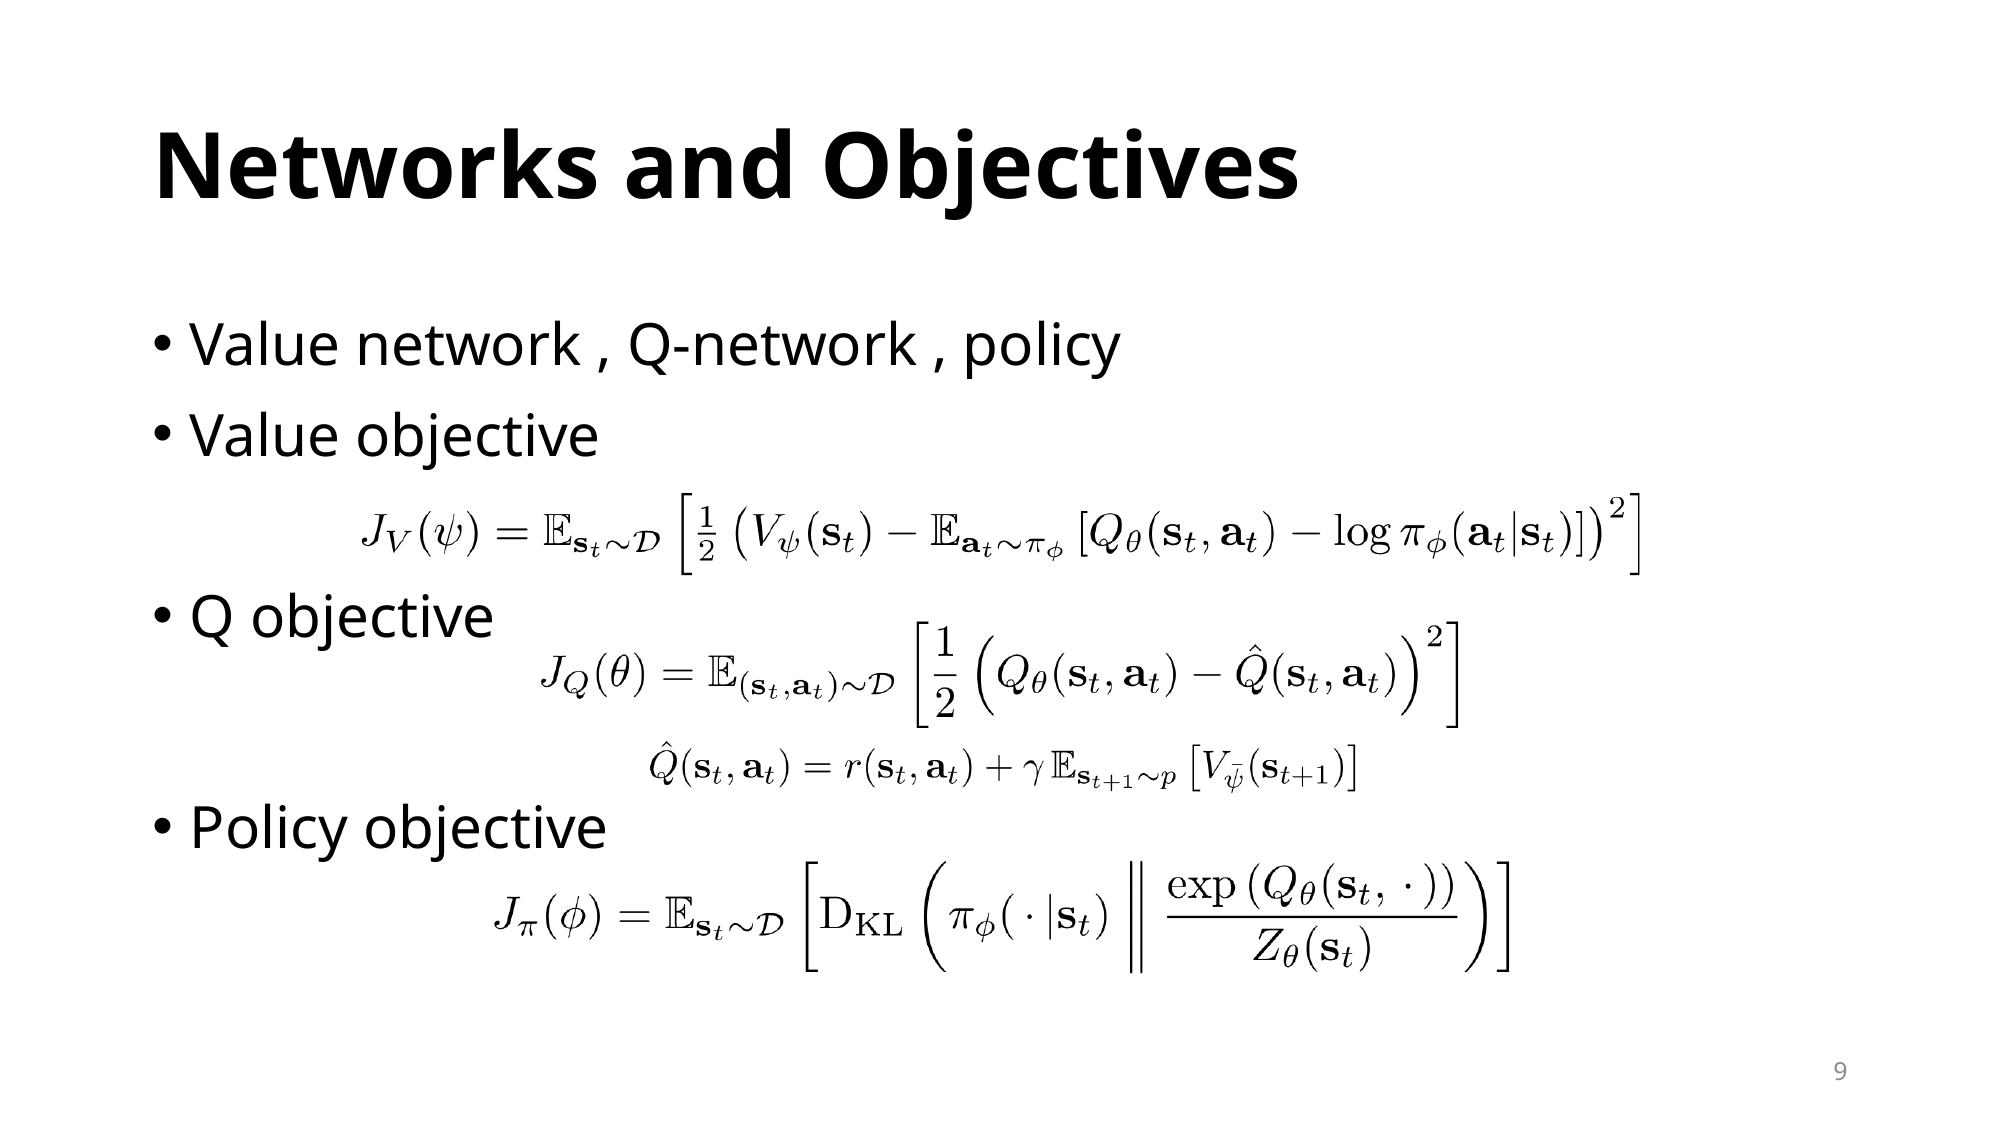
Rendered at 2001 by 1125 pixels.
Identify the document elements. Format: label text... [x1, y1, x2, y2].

title Networks and Objectives [137, 59, 1863, 278]
picture [539, 608, 1461, 807]
picture [484, 837, 1515, 983]
slide_number 9 [1412, 1042, 1863, 1103]
picture [352, 471, 1647, 585]
